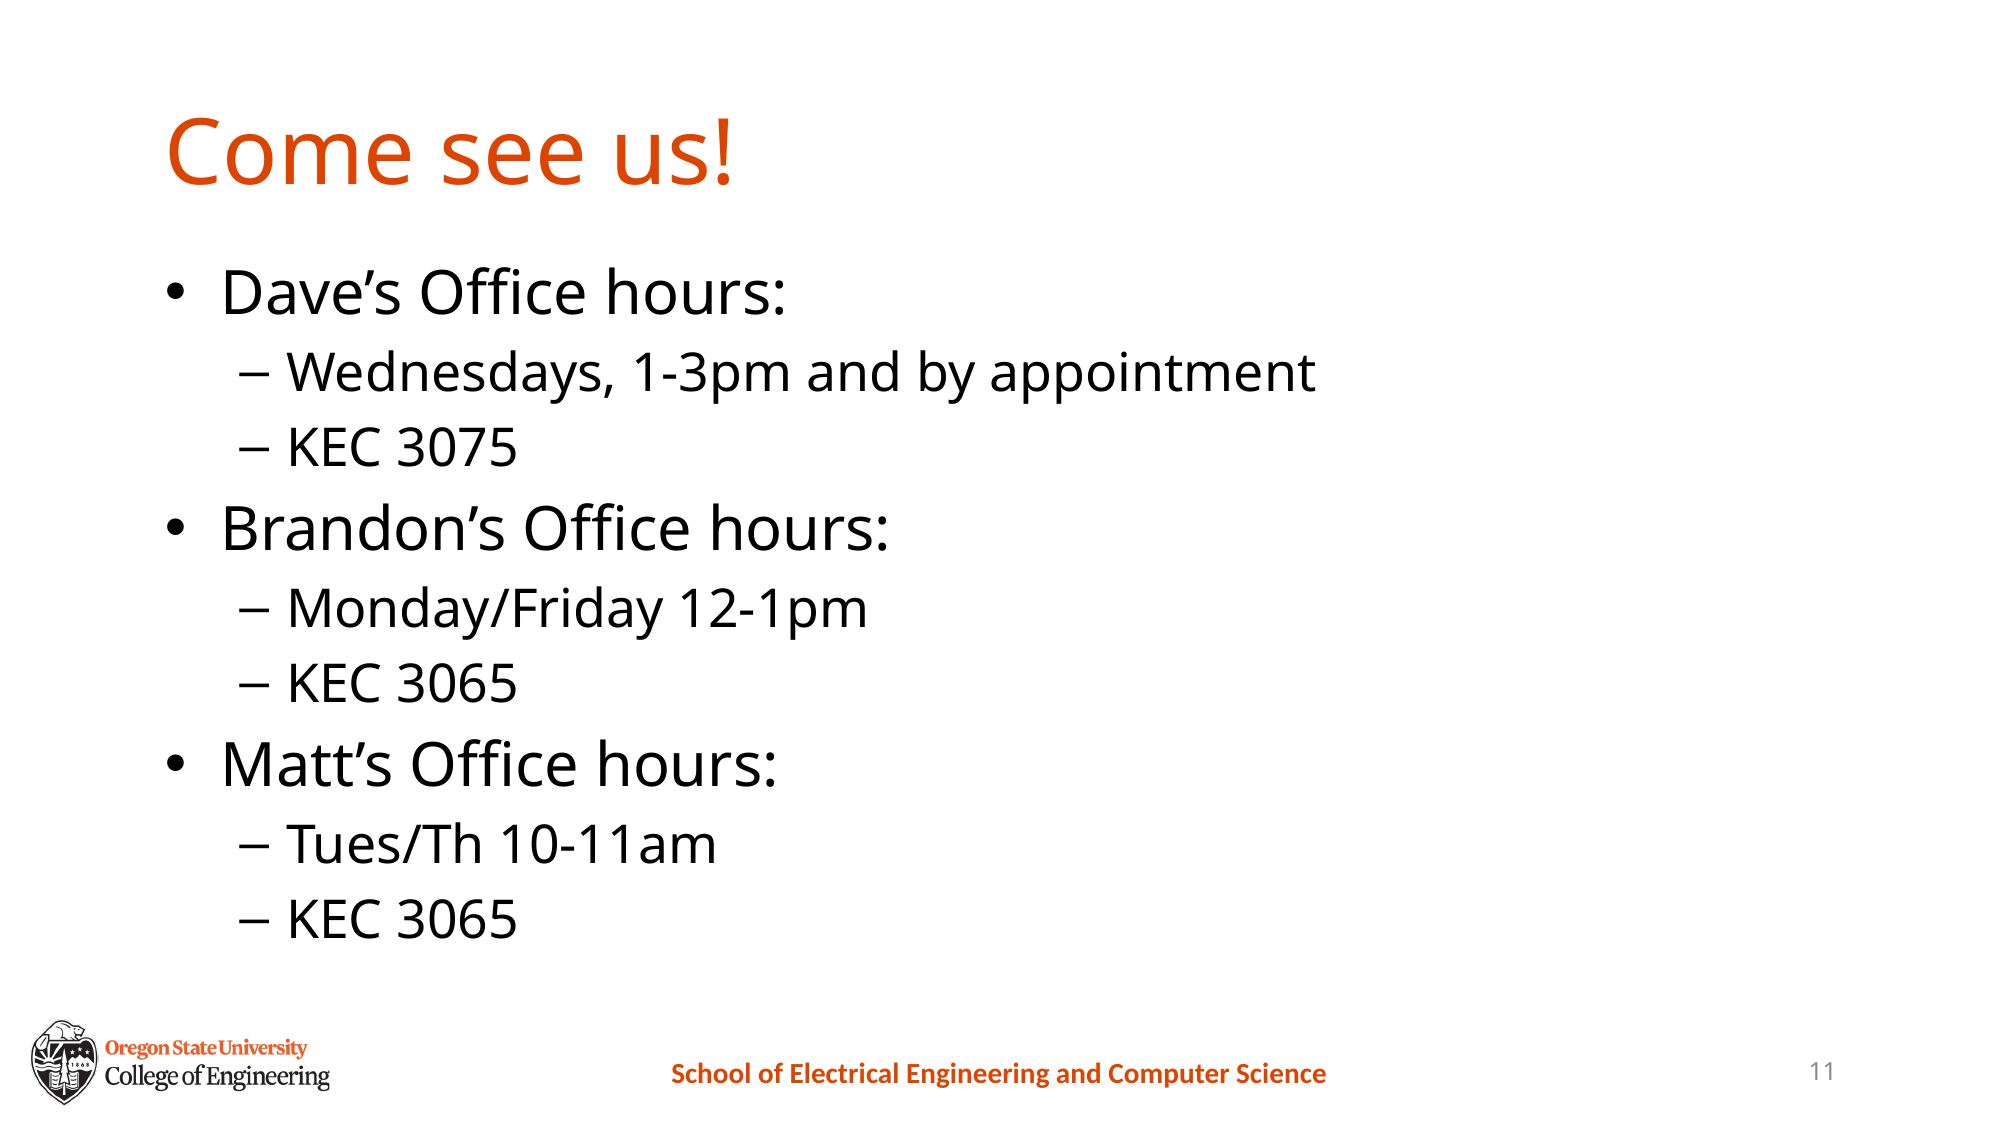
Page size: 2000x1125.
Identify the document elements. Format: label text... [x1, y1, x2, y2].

title Come see us! [149, 50, 1850, 246]
list Dave’s Office hours: Wednesdays, 1-3pm and by appointment KEC 3075 Brandon’s Office hours: Monday/Friday 12-1pm KEC 3065 Matt’s Office hours: Tues/Th 10-11am KEC 3065 [149, 246, 1850, 958]
slide_number 11 [1432, 1042, 1853, 1103]
